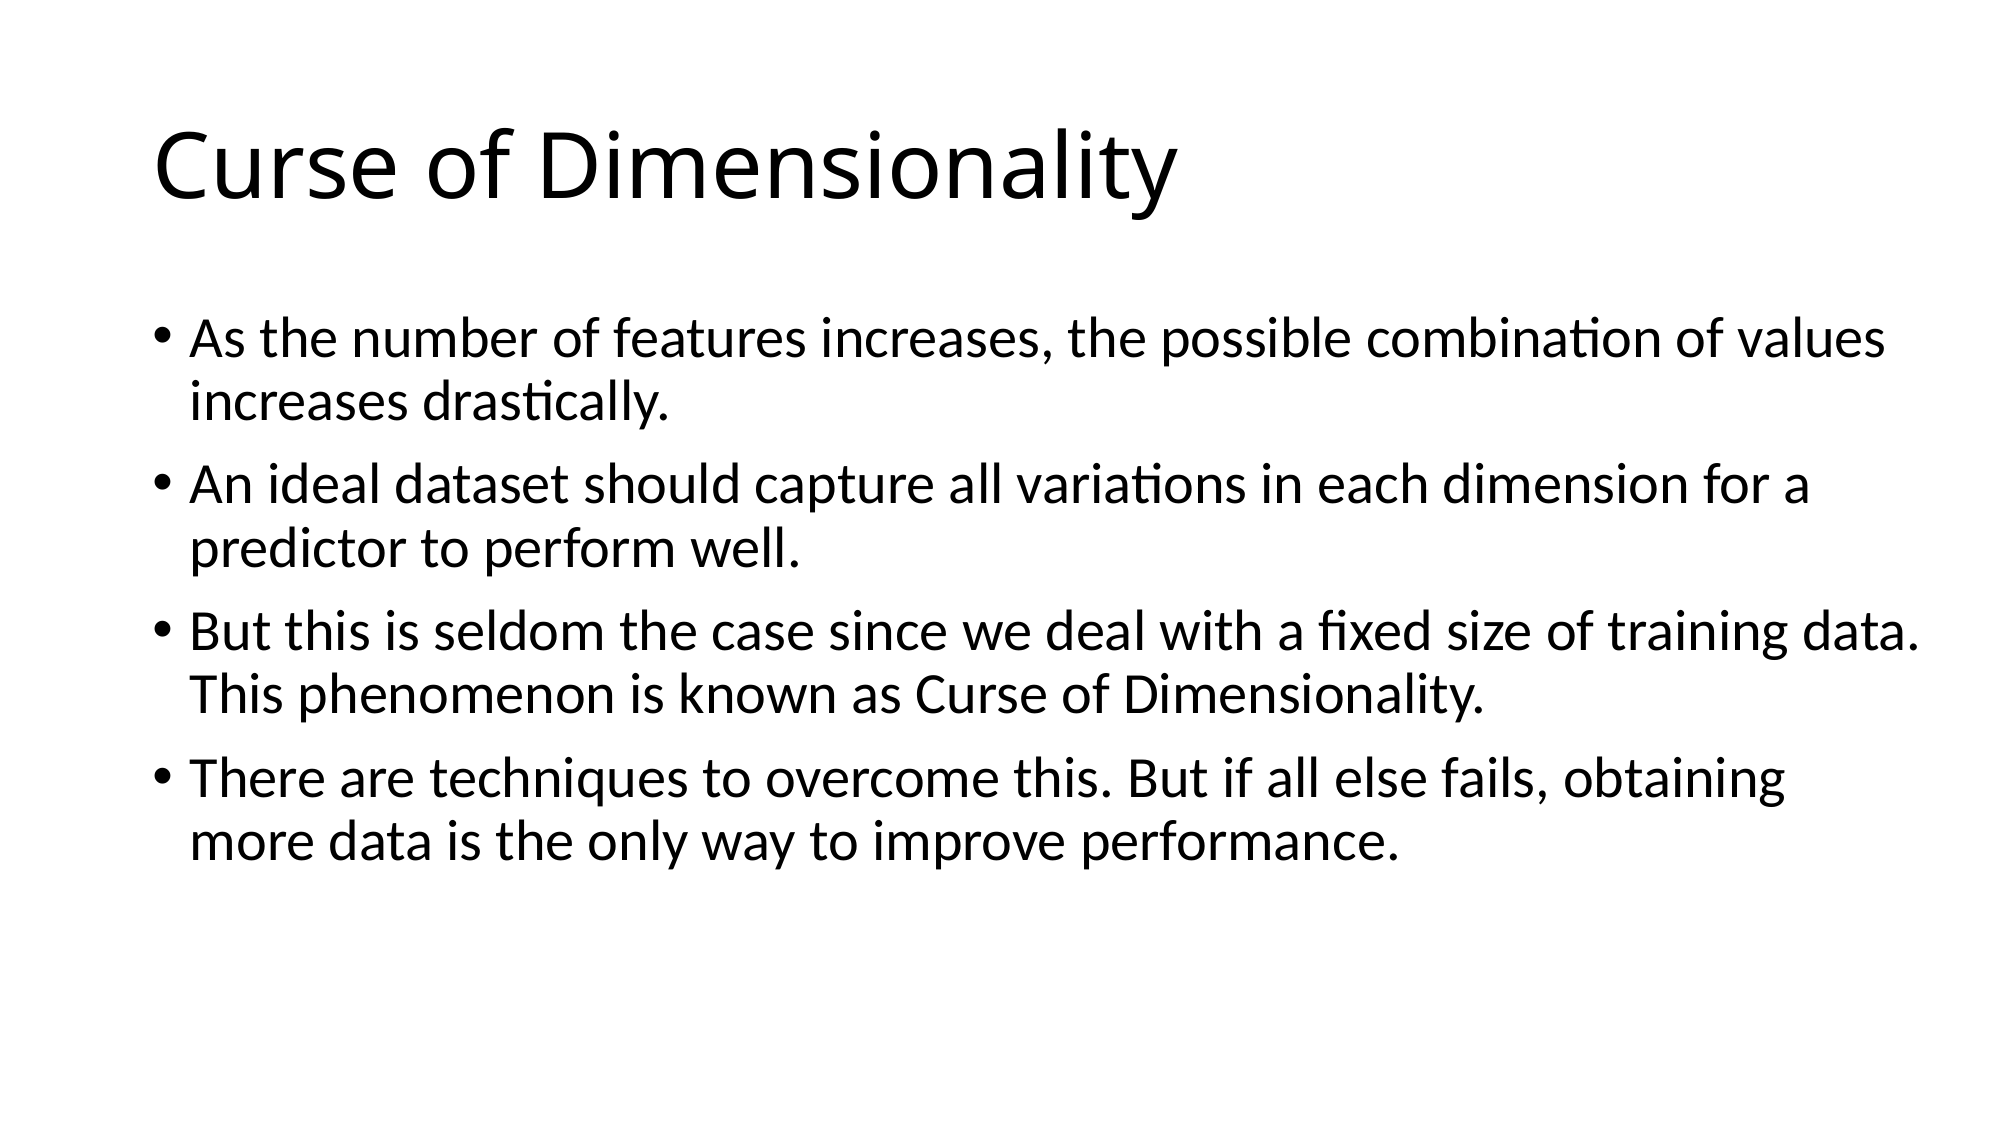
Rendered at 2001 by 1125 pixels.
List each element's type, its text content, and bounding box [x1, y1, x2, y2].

title Curse of Dimensionality [137, 59, 1863, 278]
list As the number of features increases, the possible combination of values increases drastically. An ideal dataset should capture all variations in each dimension for a predictor to perform well. But this is seldom the case since we deal with a fixed size of training data. This phenomenon is known as Curse of Dimensionality. There are techniques to overcome this. But if all else fails, obtaining more data is the only way to improve performance. [137, 299, 1938, 1014]
